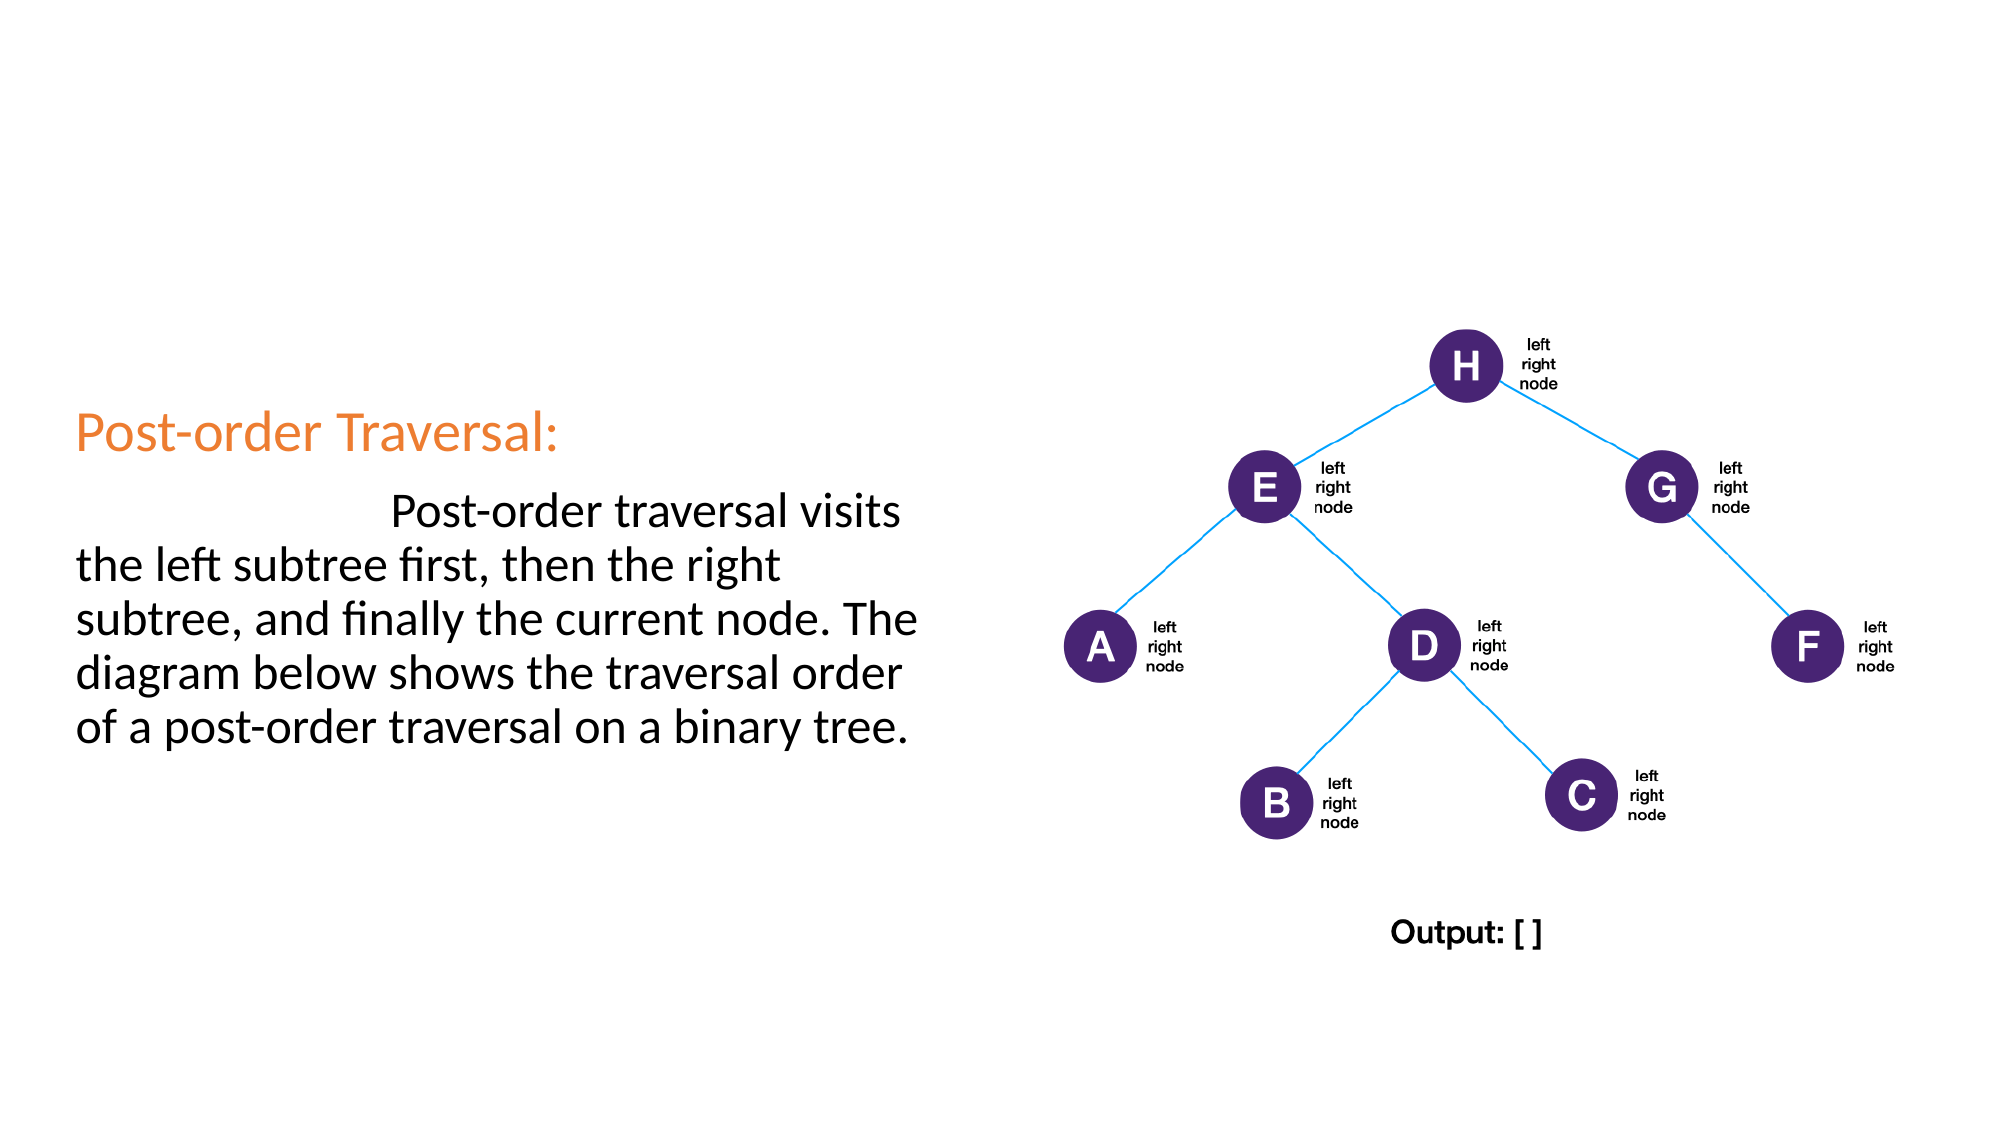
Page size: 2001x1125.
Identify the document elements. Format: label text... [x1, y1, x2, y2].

list Post-order Traversal: Post-order traversal visits the left subtree first, then the right subtree, and finally the current node. The diagram below shows the traversal order of a post-order traversal on a binary tree. [60, 218, 950, 1023]
picture [966, 292, 1965, 1081]
